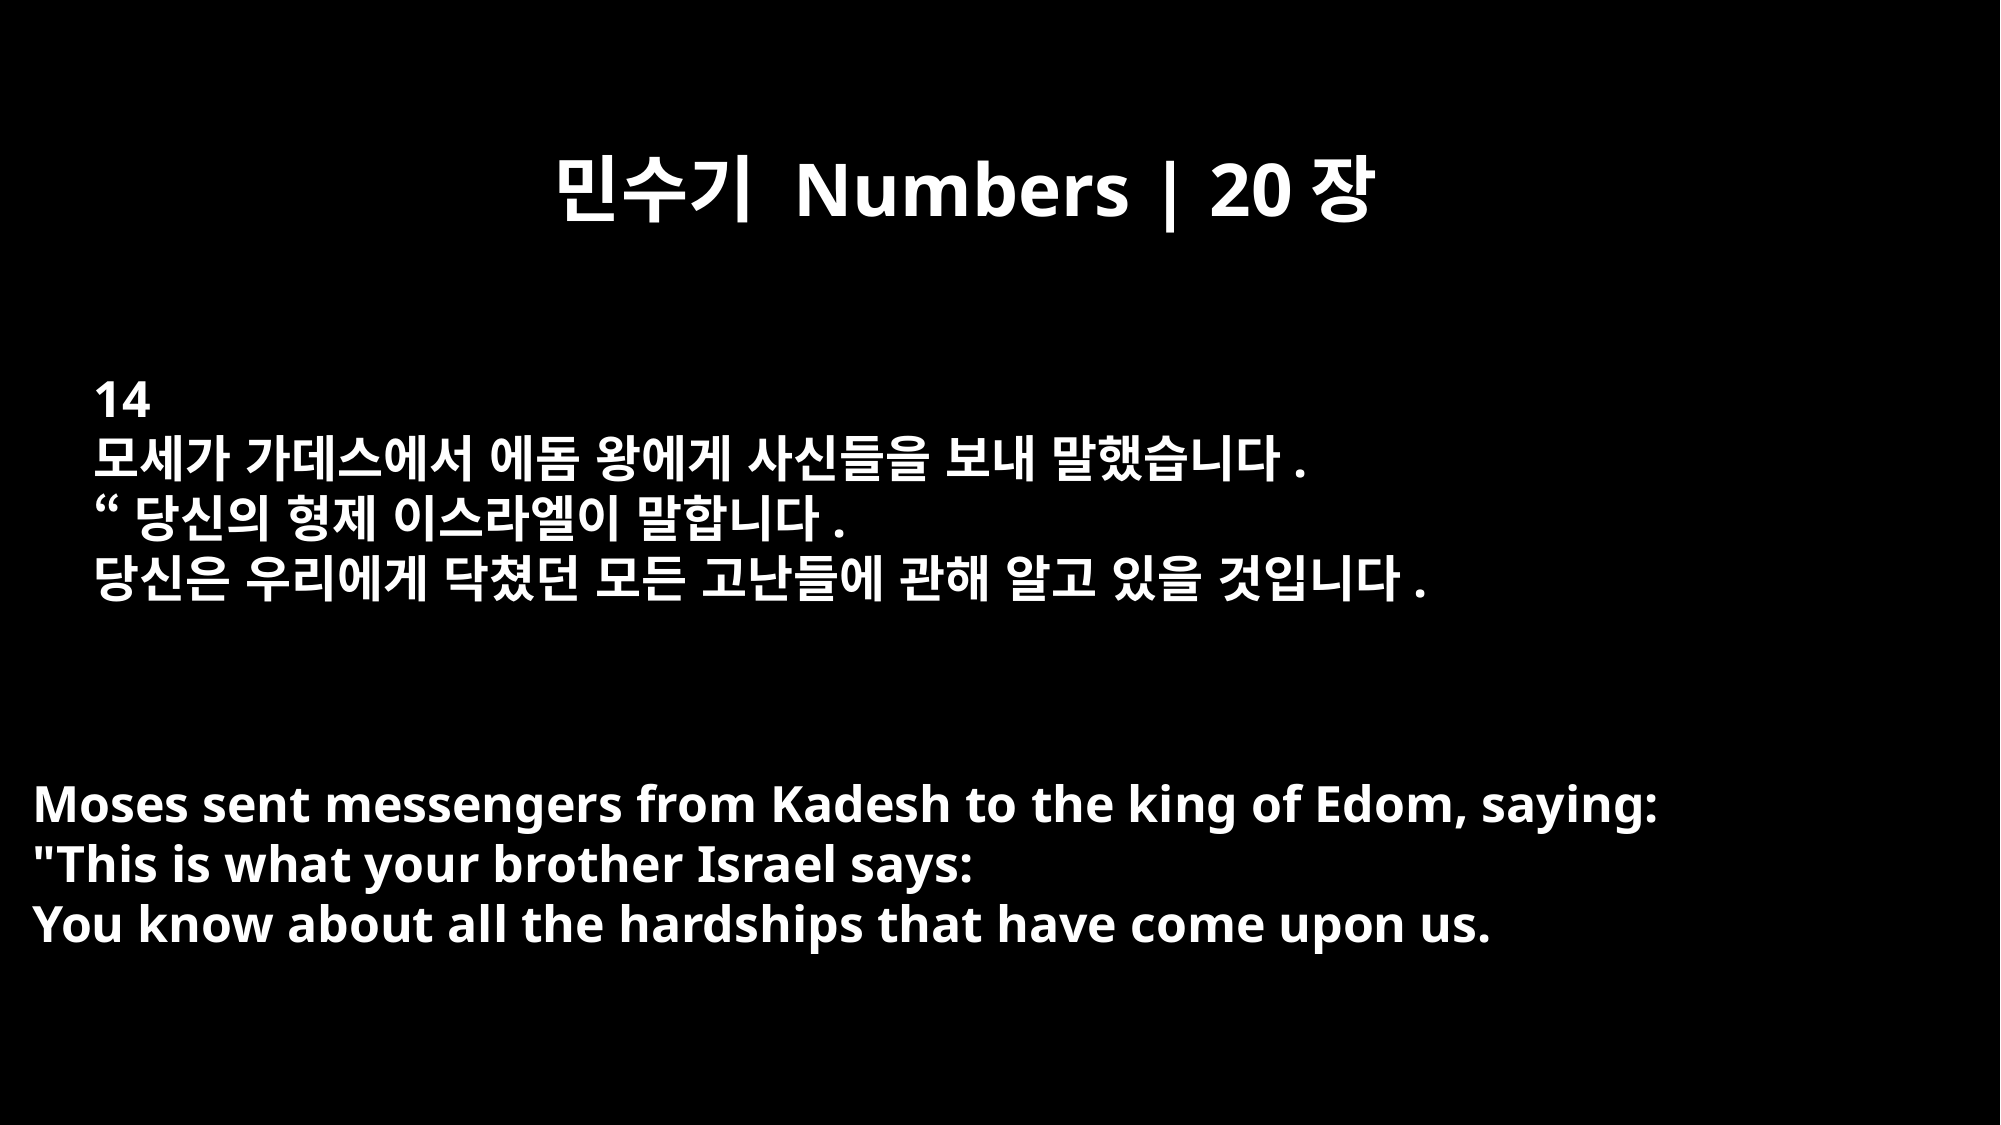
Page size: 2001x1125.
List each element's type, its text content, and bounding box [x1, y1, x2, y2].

text_box Moses sent messengers from Kadesh to the king of Edom, saying: "This is what your brother Israel says: You know about all the hardships that have come upon us. [17, 764, 1675, 960]
text_box 민수기 Numbers | 20장 [538, 136, 1393, 239]
text_box 14 모세가 가데스에서 에돔 왕에게 사신들을 보내 말했습니다. “당신의 형제 이스라엘이 말합니다. 당신은 우리에게 닥쳤던 모든 고난들에 관해 알고 있을 것입니다. [78, 359, 1443, 615]
